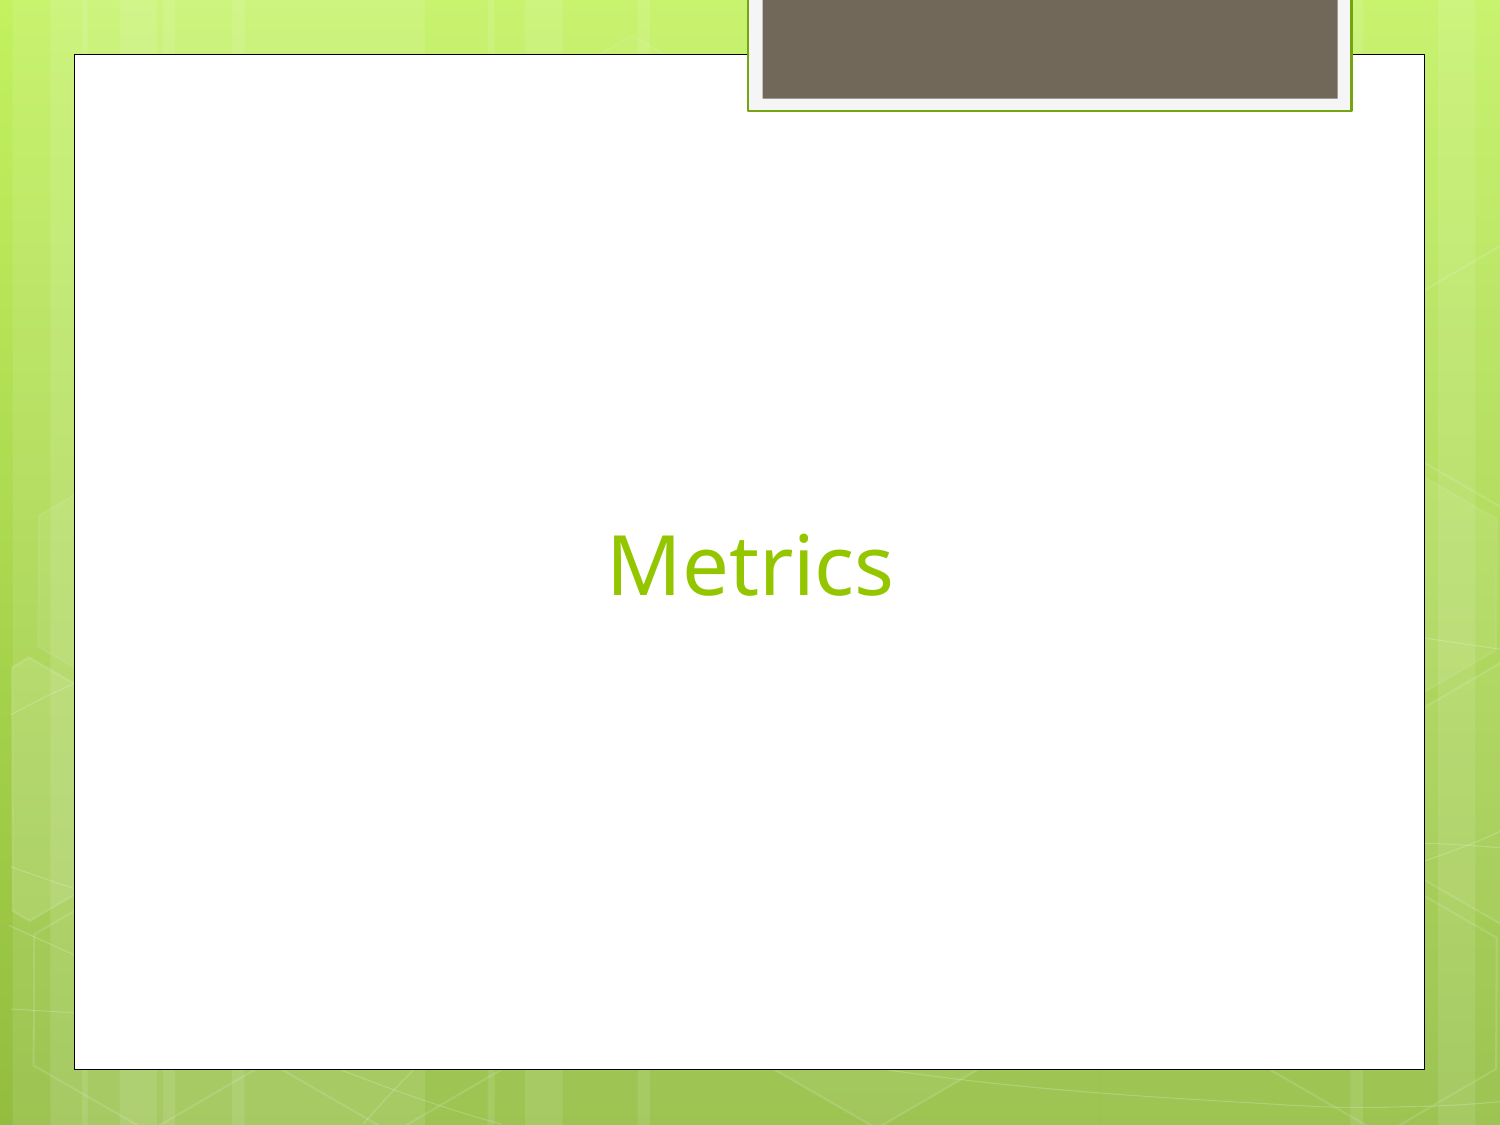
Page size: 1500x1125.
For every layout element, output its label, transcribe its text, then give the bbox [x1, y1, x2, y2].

title Metrics [206, 450, 1296, 675]
